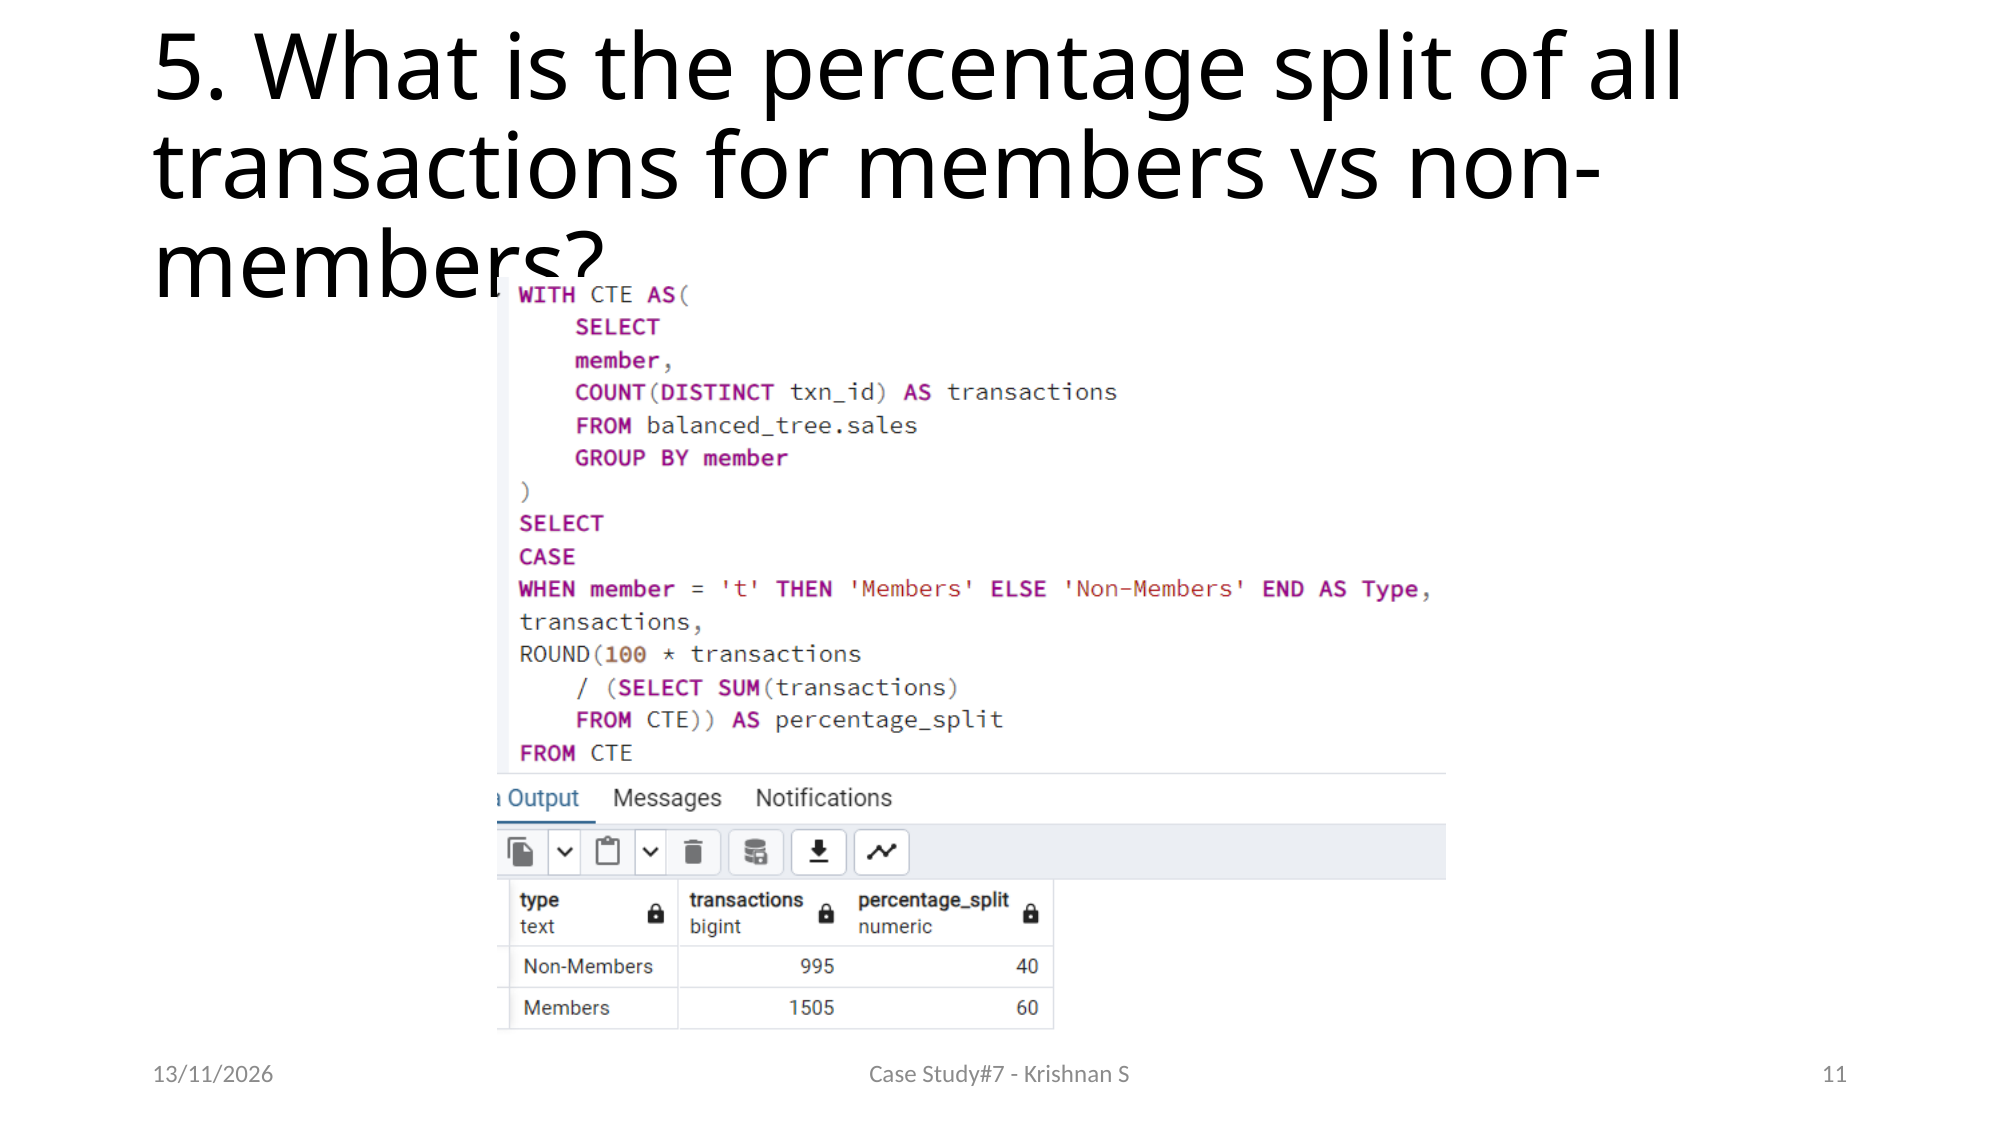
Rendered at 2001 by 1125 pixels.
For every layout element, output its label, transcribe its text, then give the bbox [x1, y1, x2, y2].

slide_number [137, 1042, 588, 1103]
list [497, 277, 1446, 1043]
title 5. What is the percentage split of all transactions for members vs non-members? [137, 59, 1863, 278]
slide_number 11 [1412, 1042, 1863, 1103]
footer Case Study#7 - Krishnan S [662, 1043, 1338, 1103]
